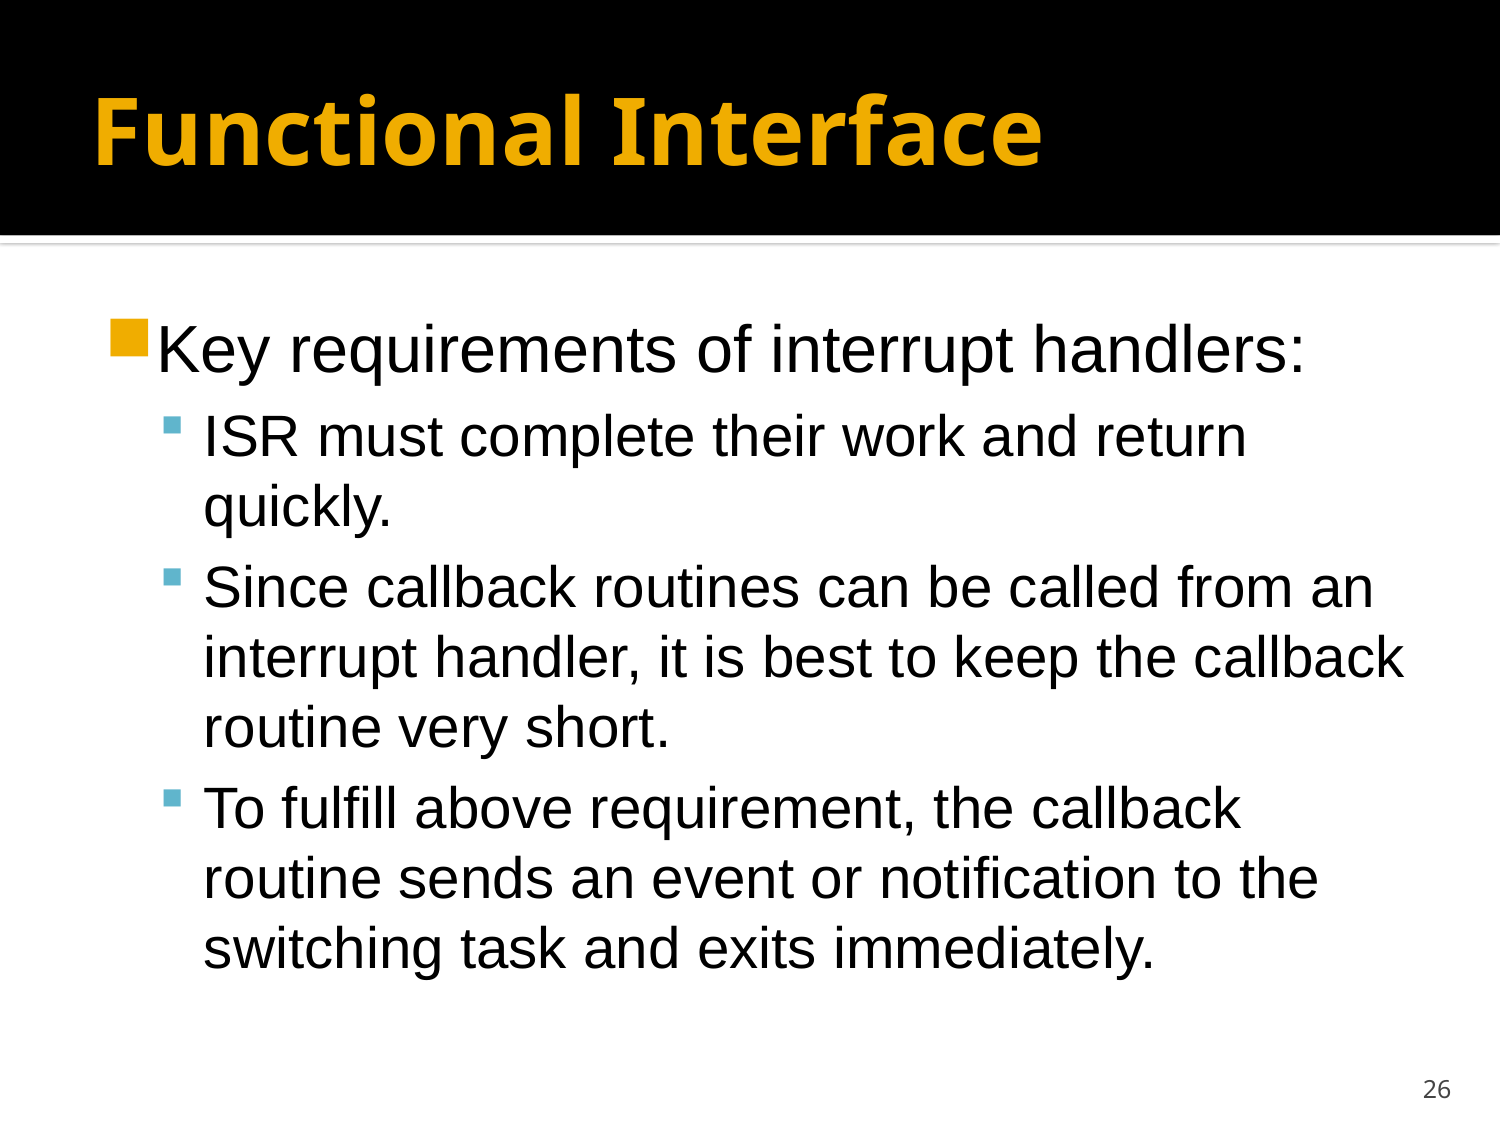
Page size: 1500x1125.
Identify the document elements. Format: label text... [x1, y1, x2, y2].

slide_number 26 [1345, 1062, 1467, 1108]
list Key requirements of interrupt handlers: ISR must complete their work and return quickly. Since callback routines can be called from an interrupt handler, it is best to keep the callback routine very short. To fulfill above requirement, the callback routine sends an event or notification to the switching task and exits immediately. [75, 291, 1425, 1050]
title Functional Interface [75, 25, 1425, 231]
